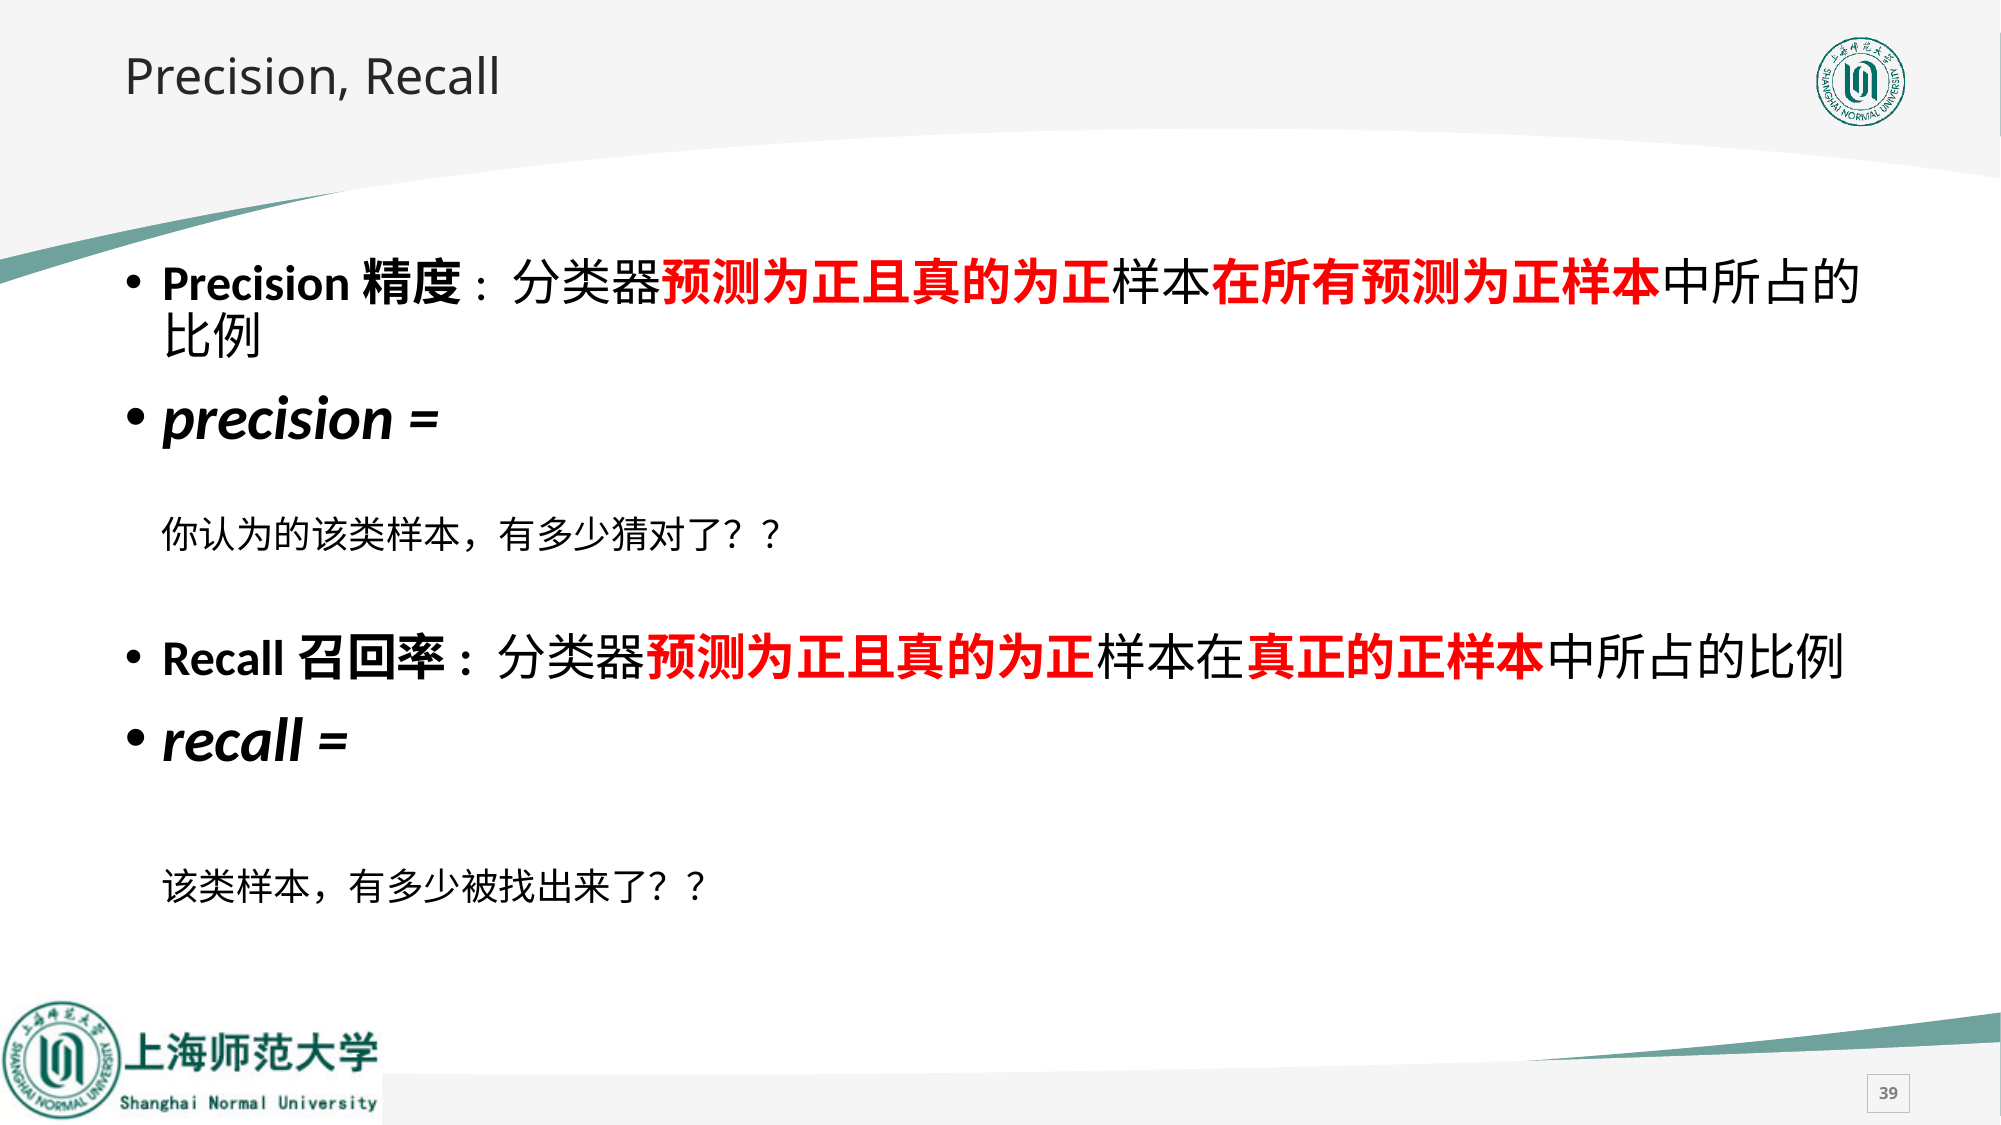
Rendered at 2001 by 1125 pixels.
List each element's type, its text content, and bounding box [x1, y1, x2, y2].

picture [0, 981, 382, 1125]
text_box 该类样本，有多少被找出来了？？ [146, 855, 835, 915]
title Precision, Recall [109, 43, 1890, 213]
picture [1812, 33, 1909, 130]
text_box 你认为的该类样本，有多少猜对了？？ [146, 503, 1007, 564]
